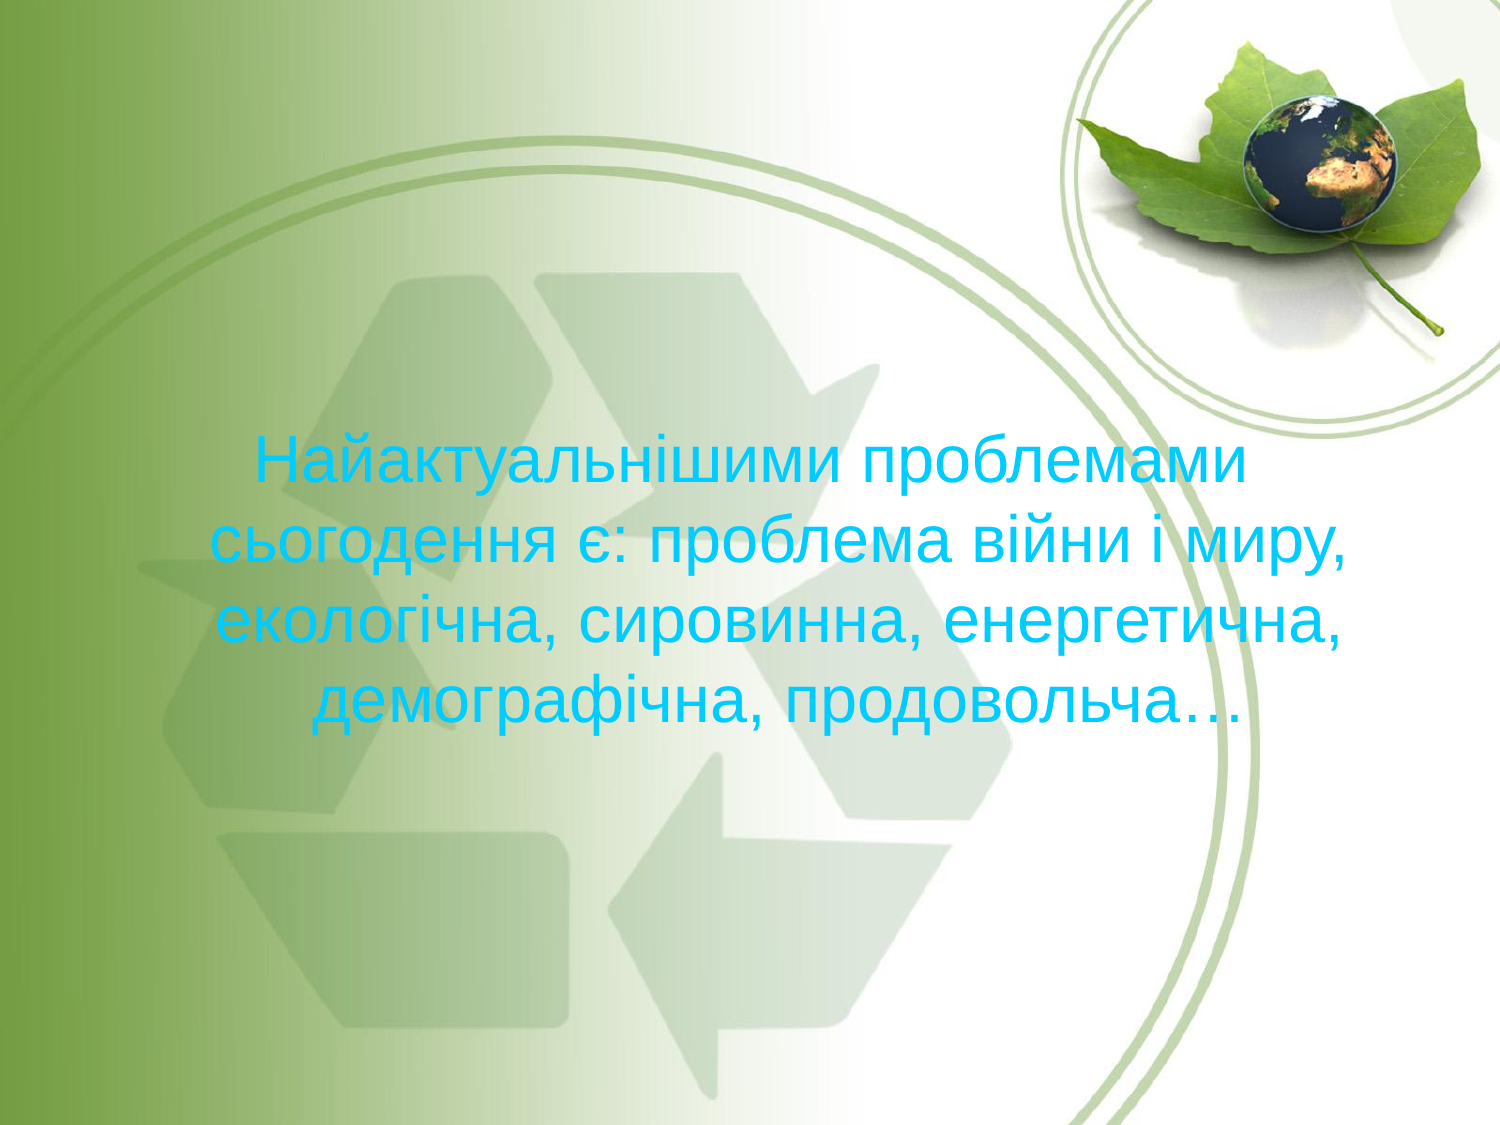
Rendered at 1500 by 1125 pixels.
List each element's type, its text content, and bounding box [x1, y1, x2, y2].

list Найактуальнішими проблемами сьогодення є: проблема війни і миру, екологічна, сировинна, енергетична, демографічна, продовольча… [76, 408, 1427, 858]
picture [0, 0, 1500, 1125]
